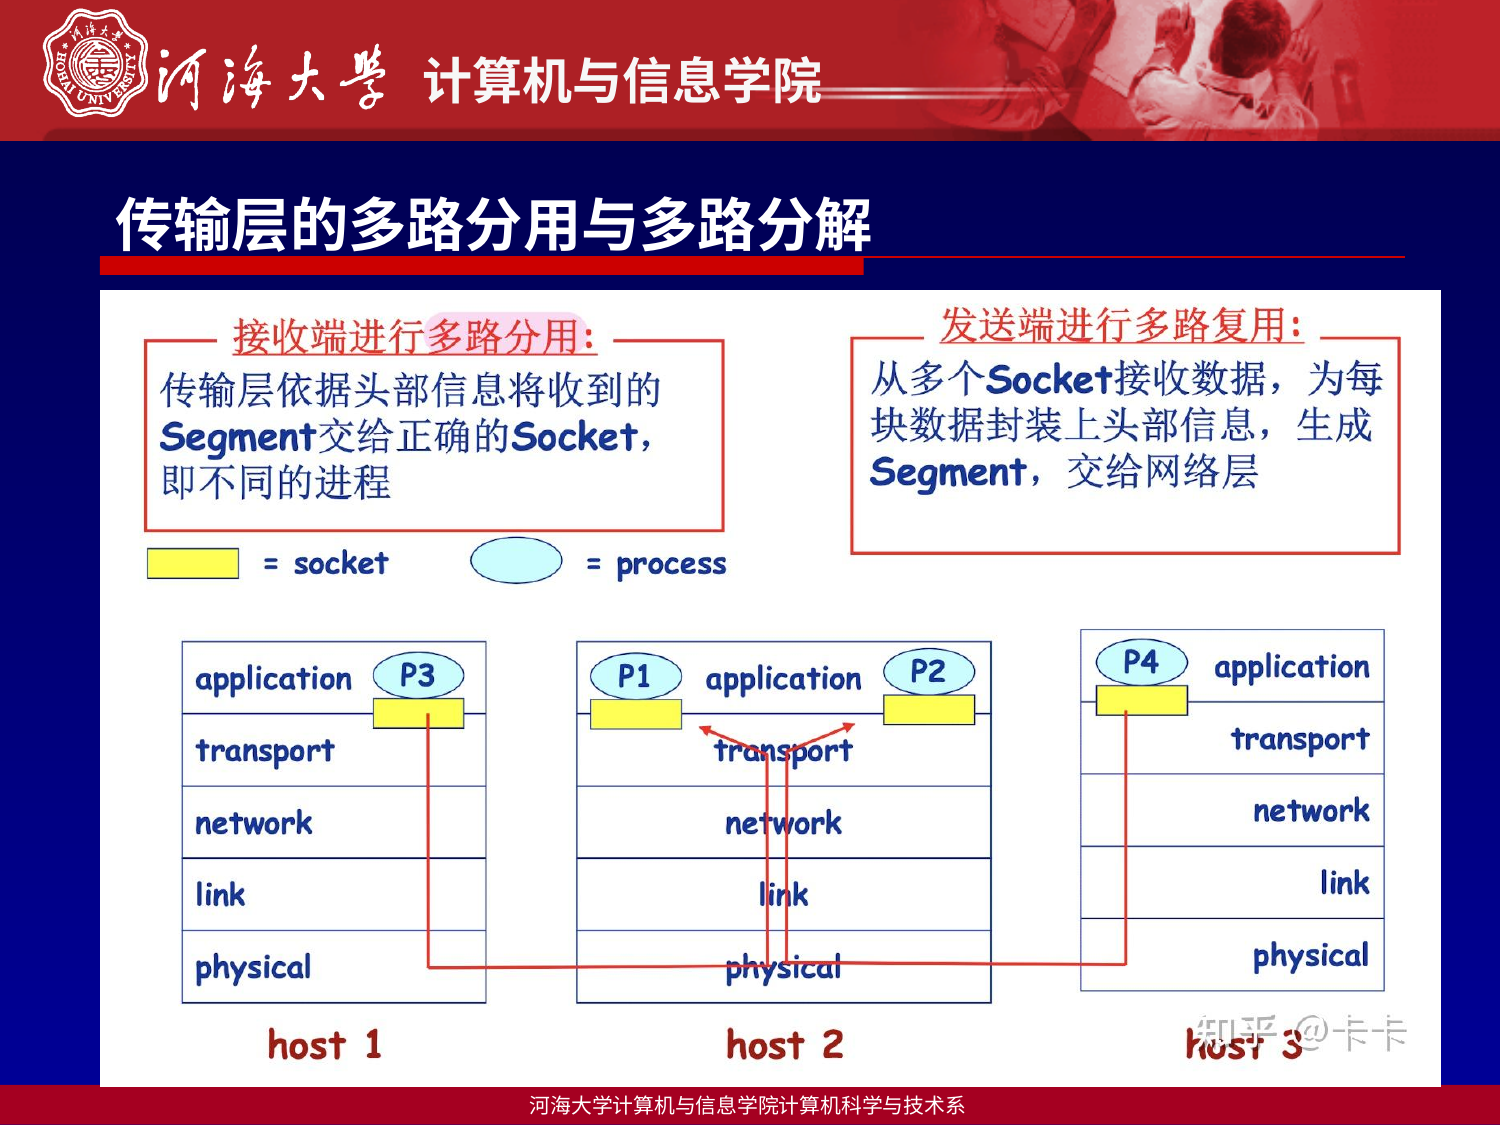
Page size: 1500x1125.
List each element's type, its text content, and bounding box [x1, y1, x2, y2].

picture [100, 290, 1442, 1088]
picture [0, 0, 1500, 141]
title 传输层的多路分用与多路分解 [100, 66, 1413, 266]
